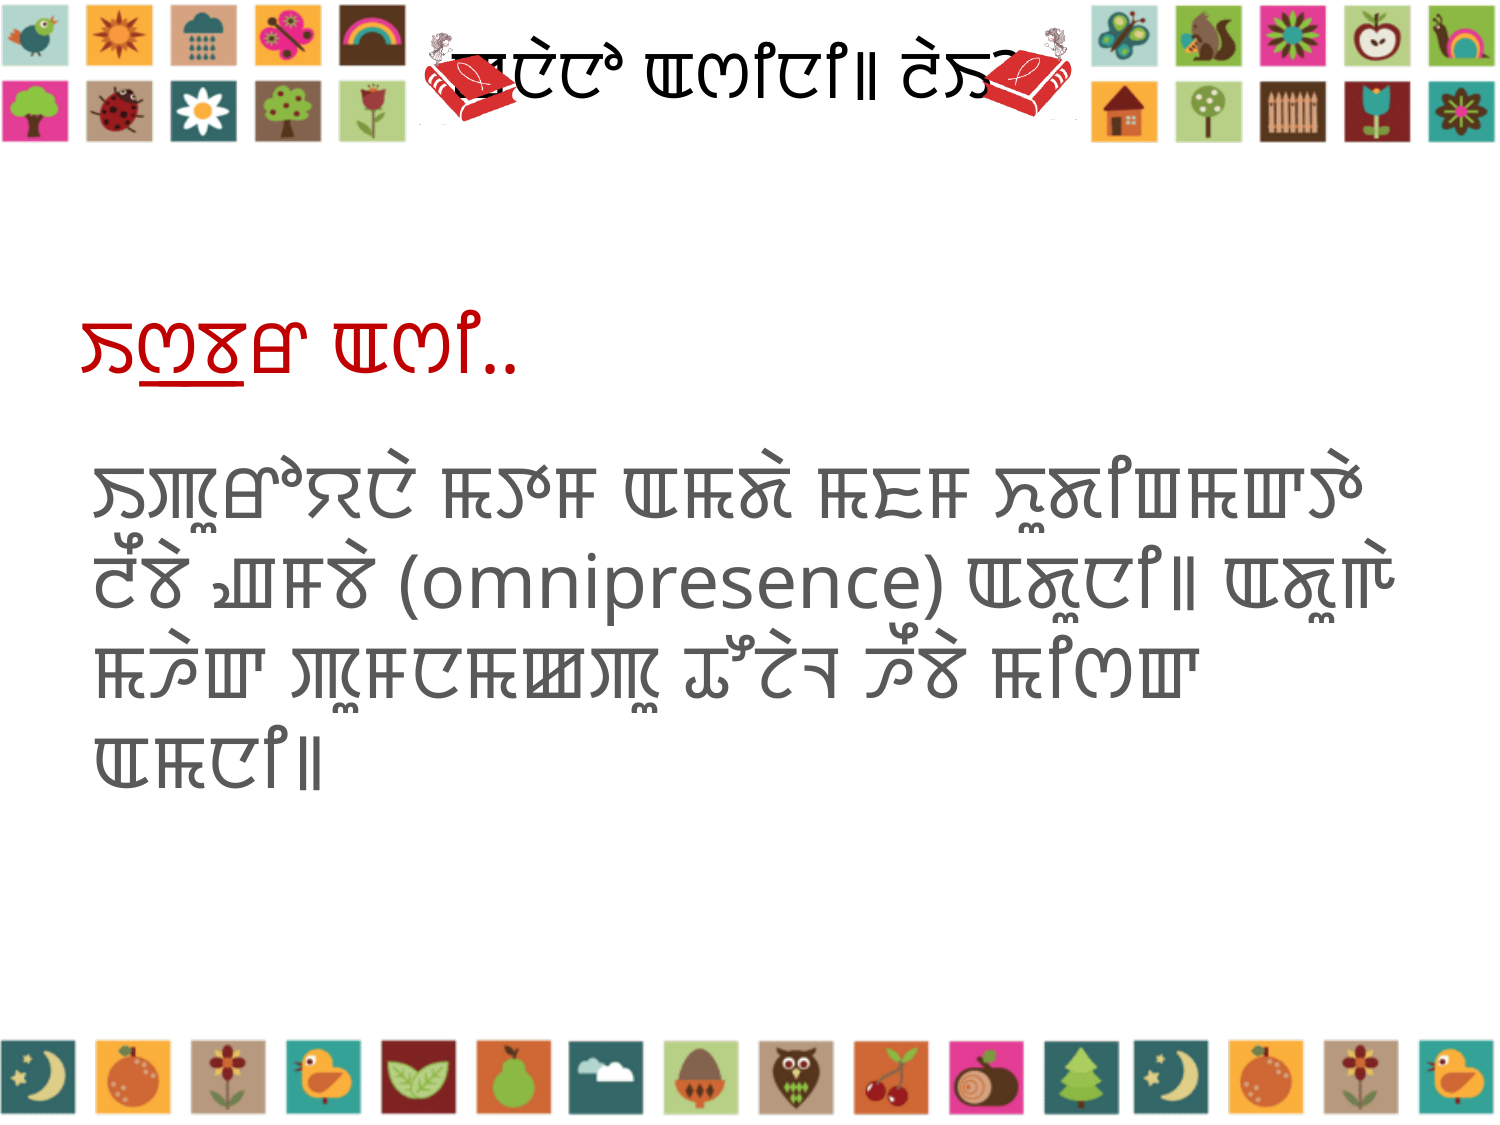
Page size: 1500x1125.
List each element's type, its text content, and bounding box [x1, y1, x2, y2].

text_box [0, 1028, 1500, 1118]
picture [0, 3, 550, 150]
text_box ꯀꯅꯥꯅꯣ ꯑꯁꯤꯅꯤ꯫ ꯂꯥꯏ? [553, 24, 945, 120]
text_box ꯏꯁ꯭ꯕꯔ ꯑꯁꯤ.. [64, 290, 1412, 396]
picture [950, 3, 1500, 150]
text_box ꯏꯄꯨꯔꯣꯌꯅꯥ ꯃꯇꯝ ꯑꯃꯗꯥ ꯃꯐꯝ ꯈꯨꯗꯤꯡꯃꯛꯇꯥ ꯂꯩꯕꯥ ꯉꯝꯕꯥ (omnipresence) ꯑꯗꯨꯅꯤ꯫ ꯑꯗꯨꯒꯥ ꯃꯍꯥꯛ ꯄꯨꯝꯅꯃꯀꯄꯨ ꯊꯧꯖꯥꯜ ꯍꯩꯕꯥ ꯃꯤꯁꯛ ꯑꯃꯅꯤ꯫ [76, 436, 1424, 812]
